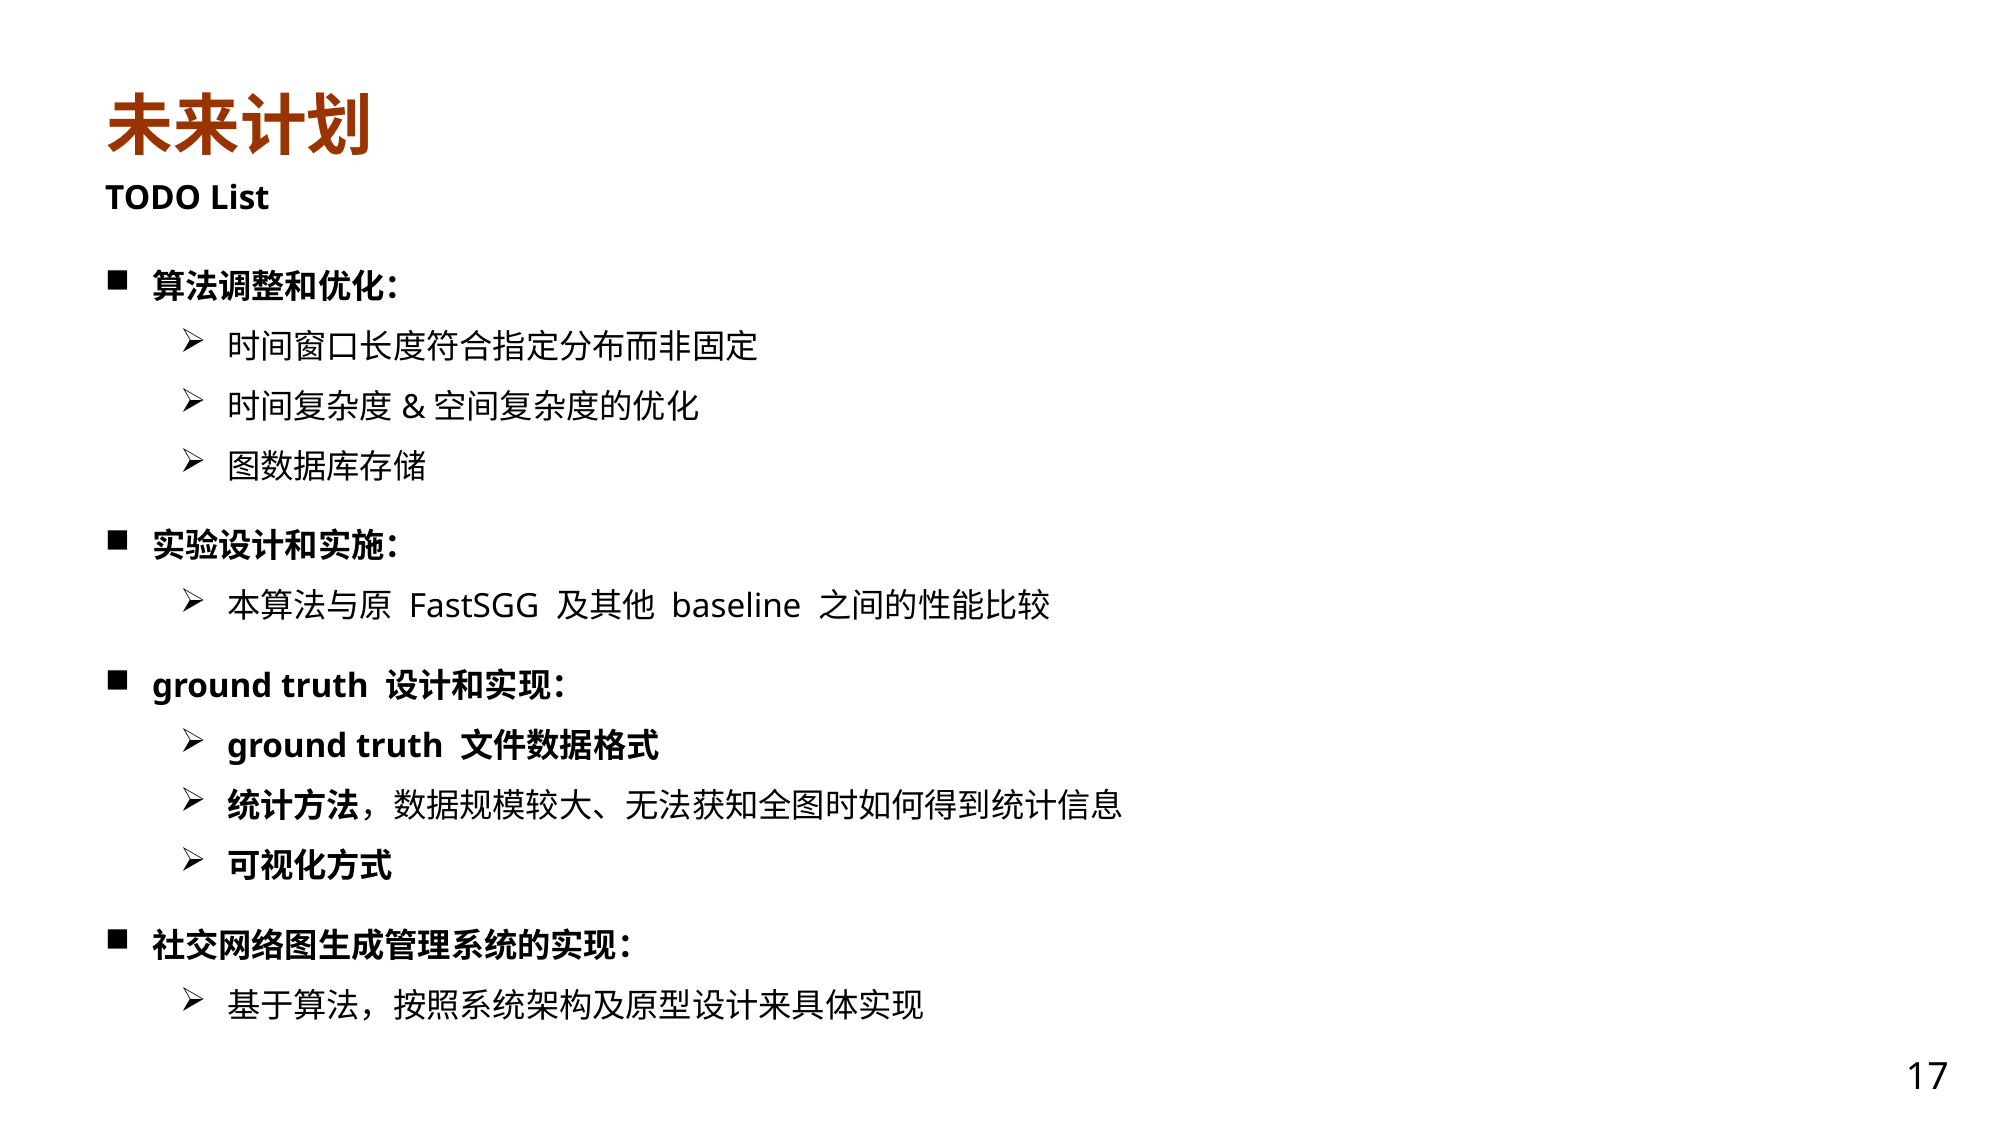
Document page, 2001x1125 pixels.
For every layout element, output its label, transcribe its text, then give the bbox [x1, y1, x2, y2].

text_box 未来计划 [91, 75, 389, 171]
text_box 算法调整和优化： 时间窗口长度符合指定分布而非固定 时间复杂度&空间复杂度的优化 图数据库存储 实验设计和实施： 本算法与原 FastSGG 及其他 baseline 之间的性能比较 ground truth 设计和实现： ground truth 文件数据格式 统计方法，数据规模较大、无法获知全图时如何得到统计信息 可视化方式 社交网络图生成管理系统的实现： 基于算法，按照系统架构及原型设计来具体实现 [90, 217, 1170, 1031]
text_box TODO List [90, 169, 598, 217]
text_box 17 [1891, 1045, 1973, 1105]
